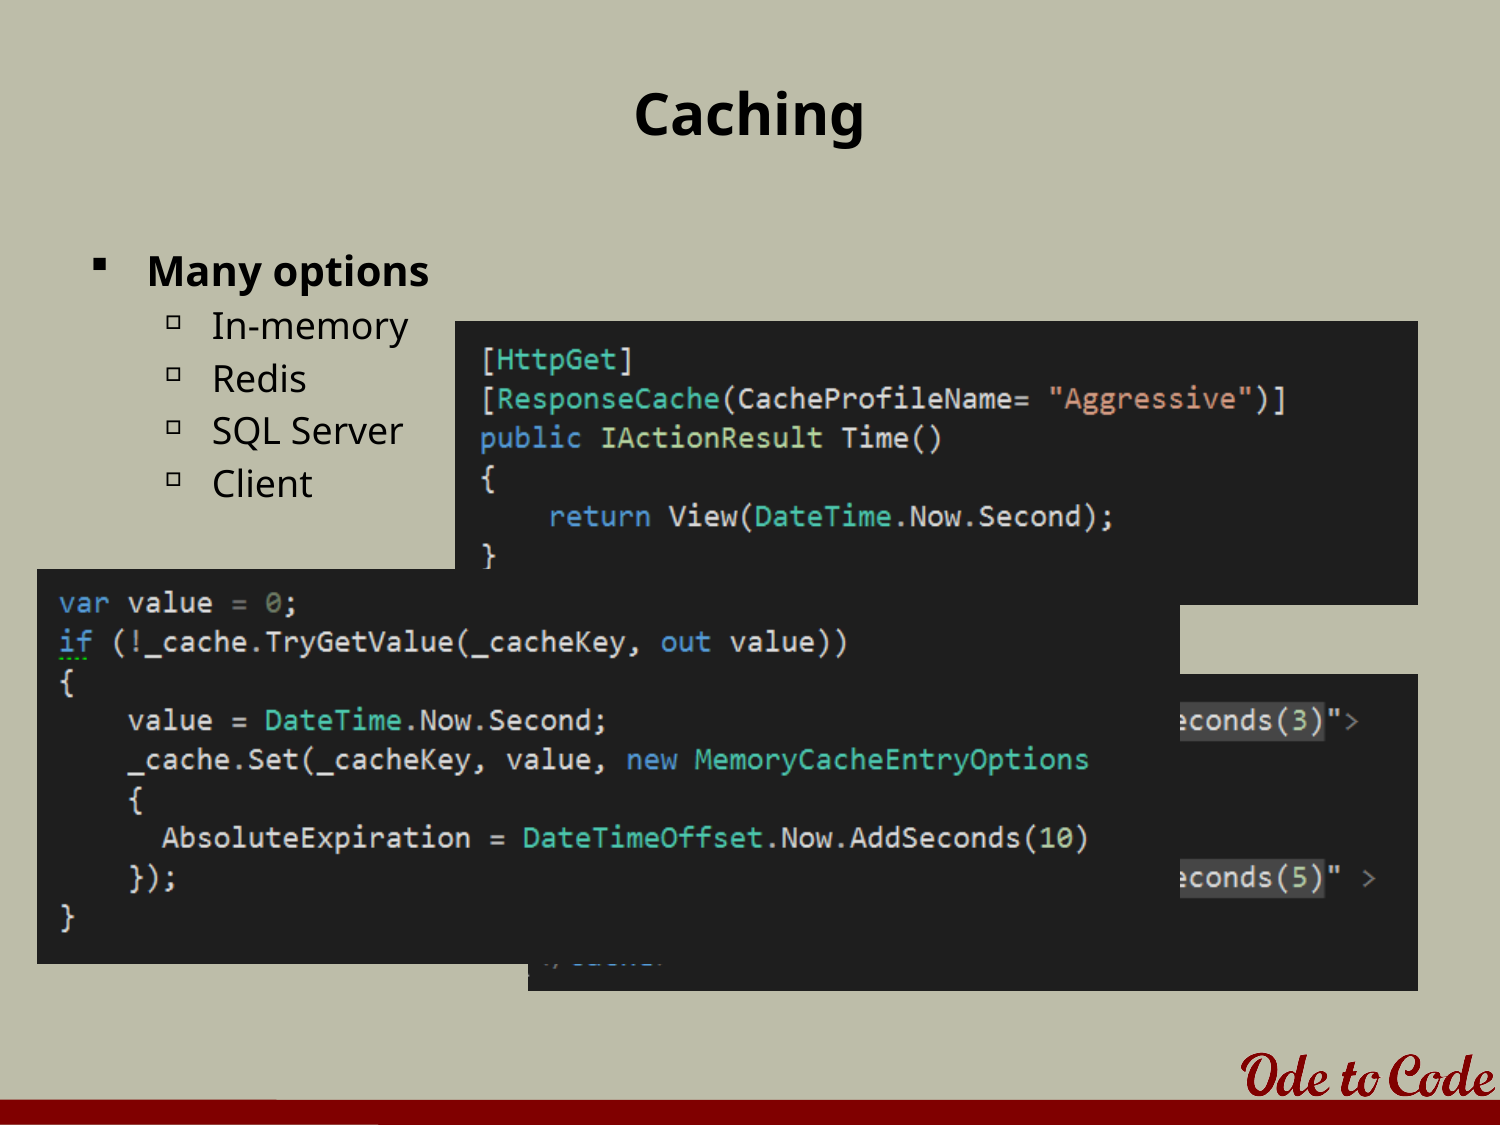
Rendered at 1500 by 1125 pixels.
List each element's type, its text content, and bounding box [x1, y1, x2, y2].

picture [37, 321, 1500, 1125]
list Many options In-memory Redis SQL Server Client [74, 237, 1426, 976]
title Caching [74, 49, 1426, 176]
